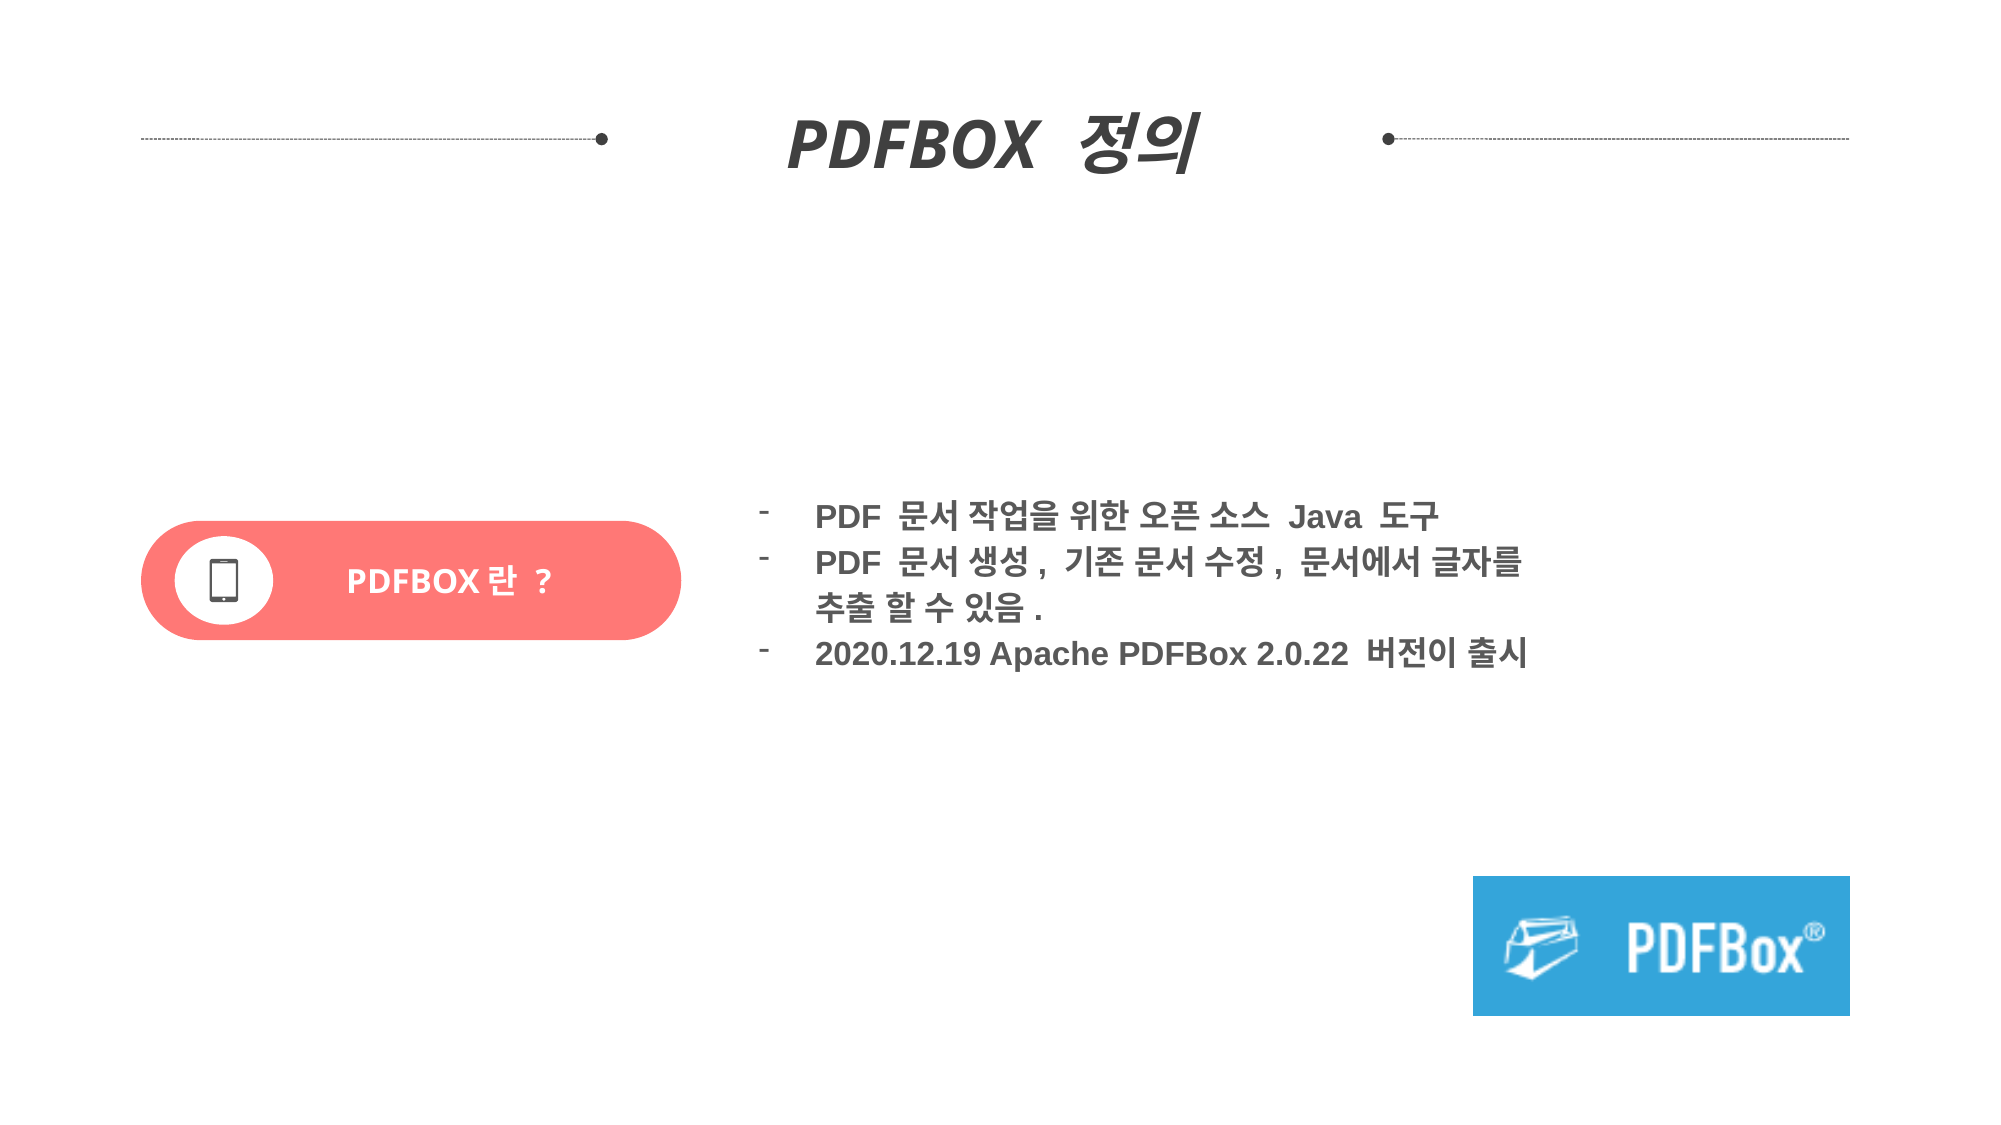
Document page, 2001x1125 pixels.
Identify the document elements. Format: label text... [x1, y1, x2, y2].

picture [1473, 876, 1850, 1016]
text_box PDFBOX 정의 [613, 54, 1387, 190]
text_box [141, 520, 682, 641]
text_box PDF 문서 작업을 위한 오픈 소스 Java 도구 PDF 문서 생성, 기존 문서 수정, 문서에서 글자를 추출 할 수 있음. 2020.12.19 Apache PDFBox 2.0.22 버전이 출시 [724, 489, 1578, 672]
